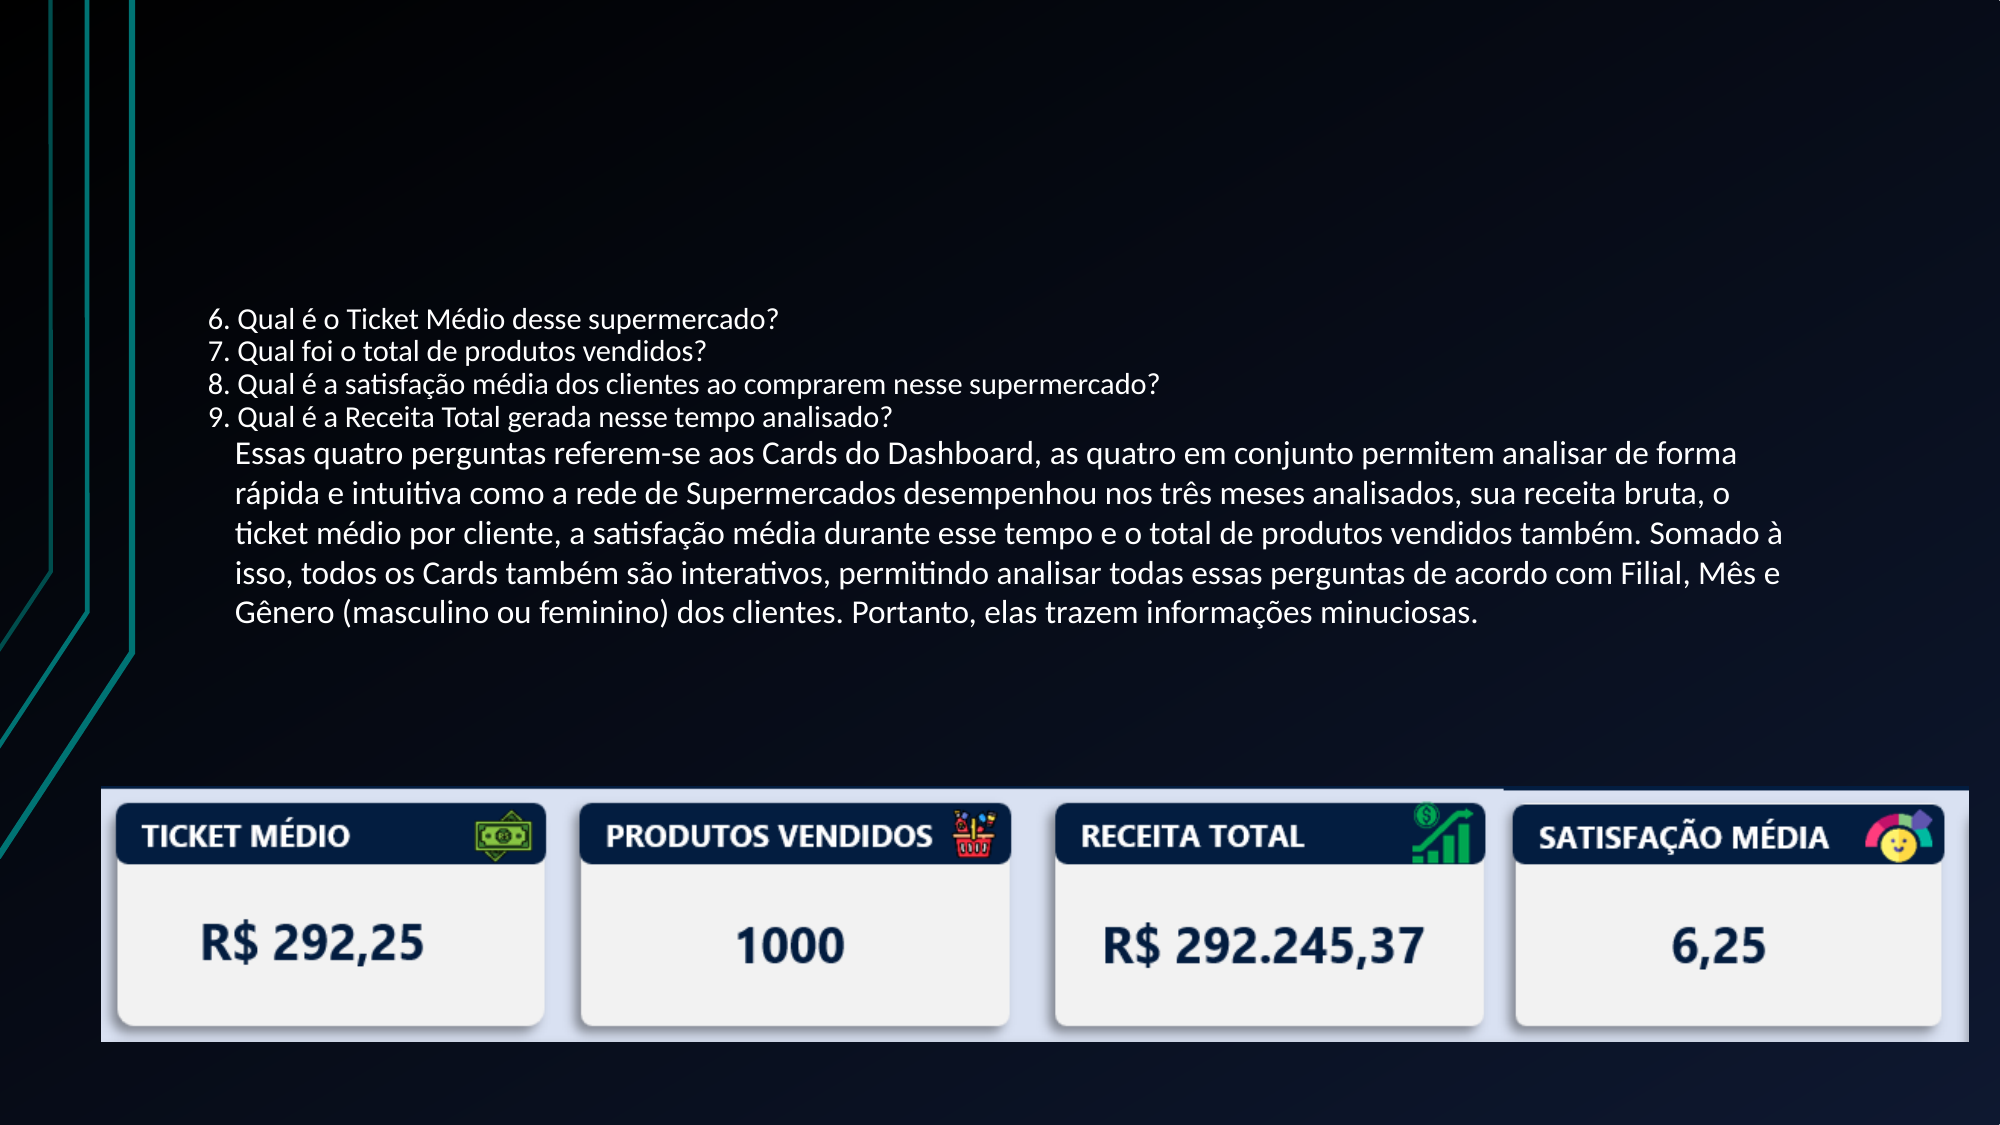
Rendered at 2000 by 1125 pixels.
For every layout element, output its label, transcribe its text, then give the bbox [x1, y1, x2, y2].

picture [101, 786, 1969, 1042]
text_box Essas quatro perguntas referem-se aos Cards do Dashboard, as quatro em conjunto permitem analisar de forma rápida e intuitiva como a rede de Supermercados desempenhou nos três meses analisados, sua receita bruta, o ticket médio por cliente, a satisfação média durante esse tempo e o total de produtos vendidos também. Somado à isso, todos os Cards também são interativos, permitindo analisar todas essas perguntas de acordo com Filial, Mês e Gênero (masculino ou feminino) dos clientes. Portanto, elas trazem informações minuciosas. [220, 423, 1817, 638]
title 6. Qual é o Ticket Médio desse supermercado? 7. Qual foi o total de produtos vendidos? 8. Qual é a satisfação média dos clientes ao comprarem nesse supermercado? 9. Qual é a Receita Total gerada nesse tempo analisado? [137, 290, 1853, 482]
